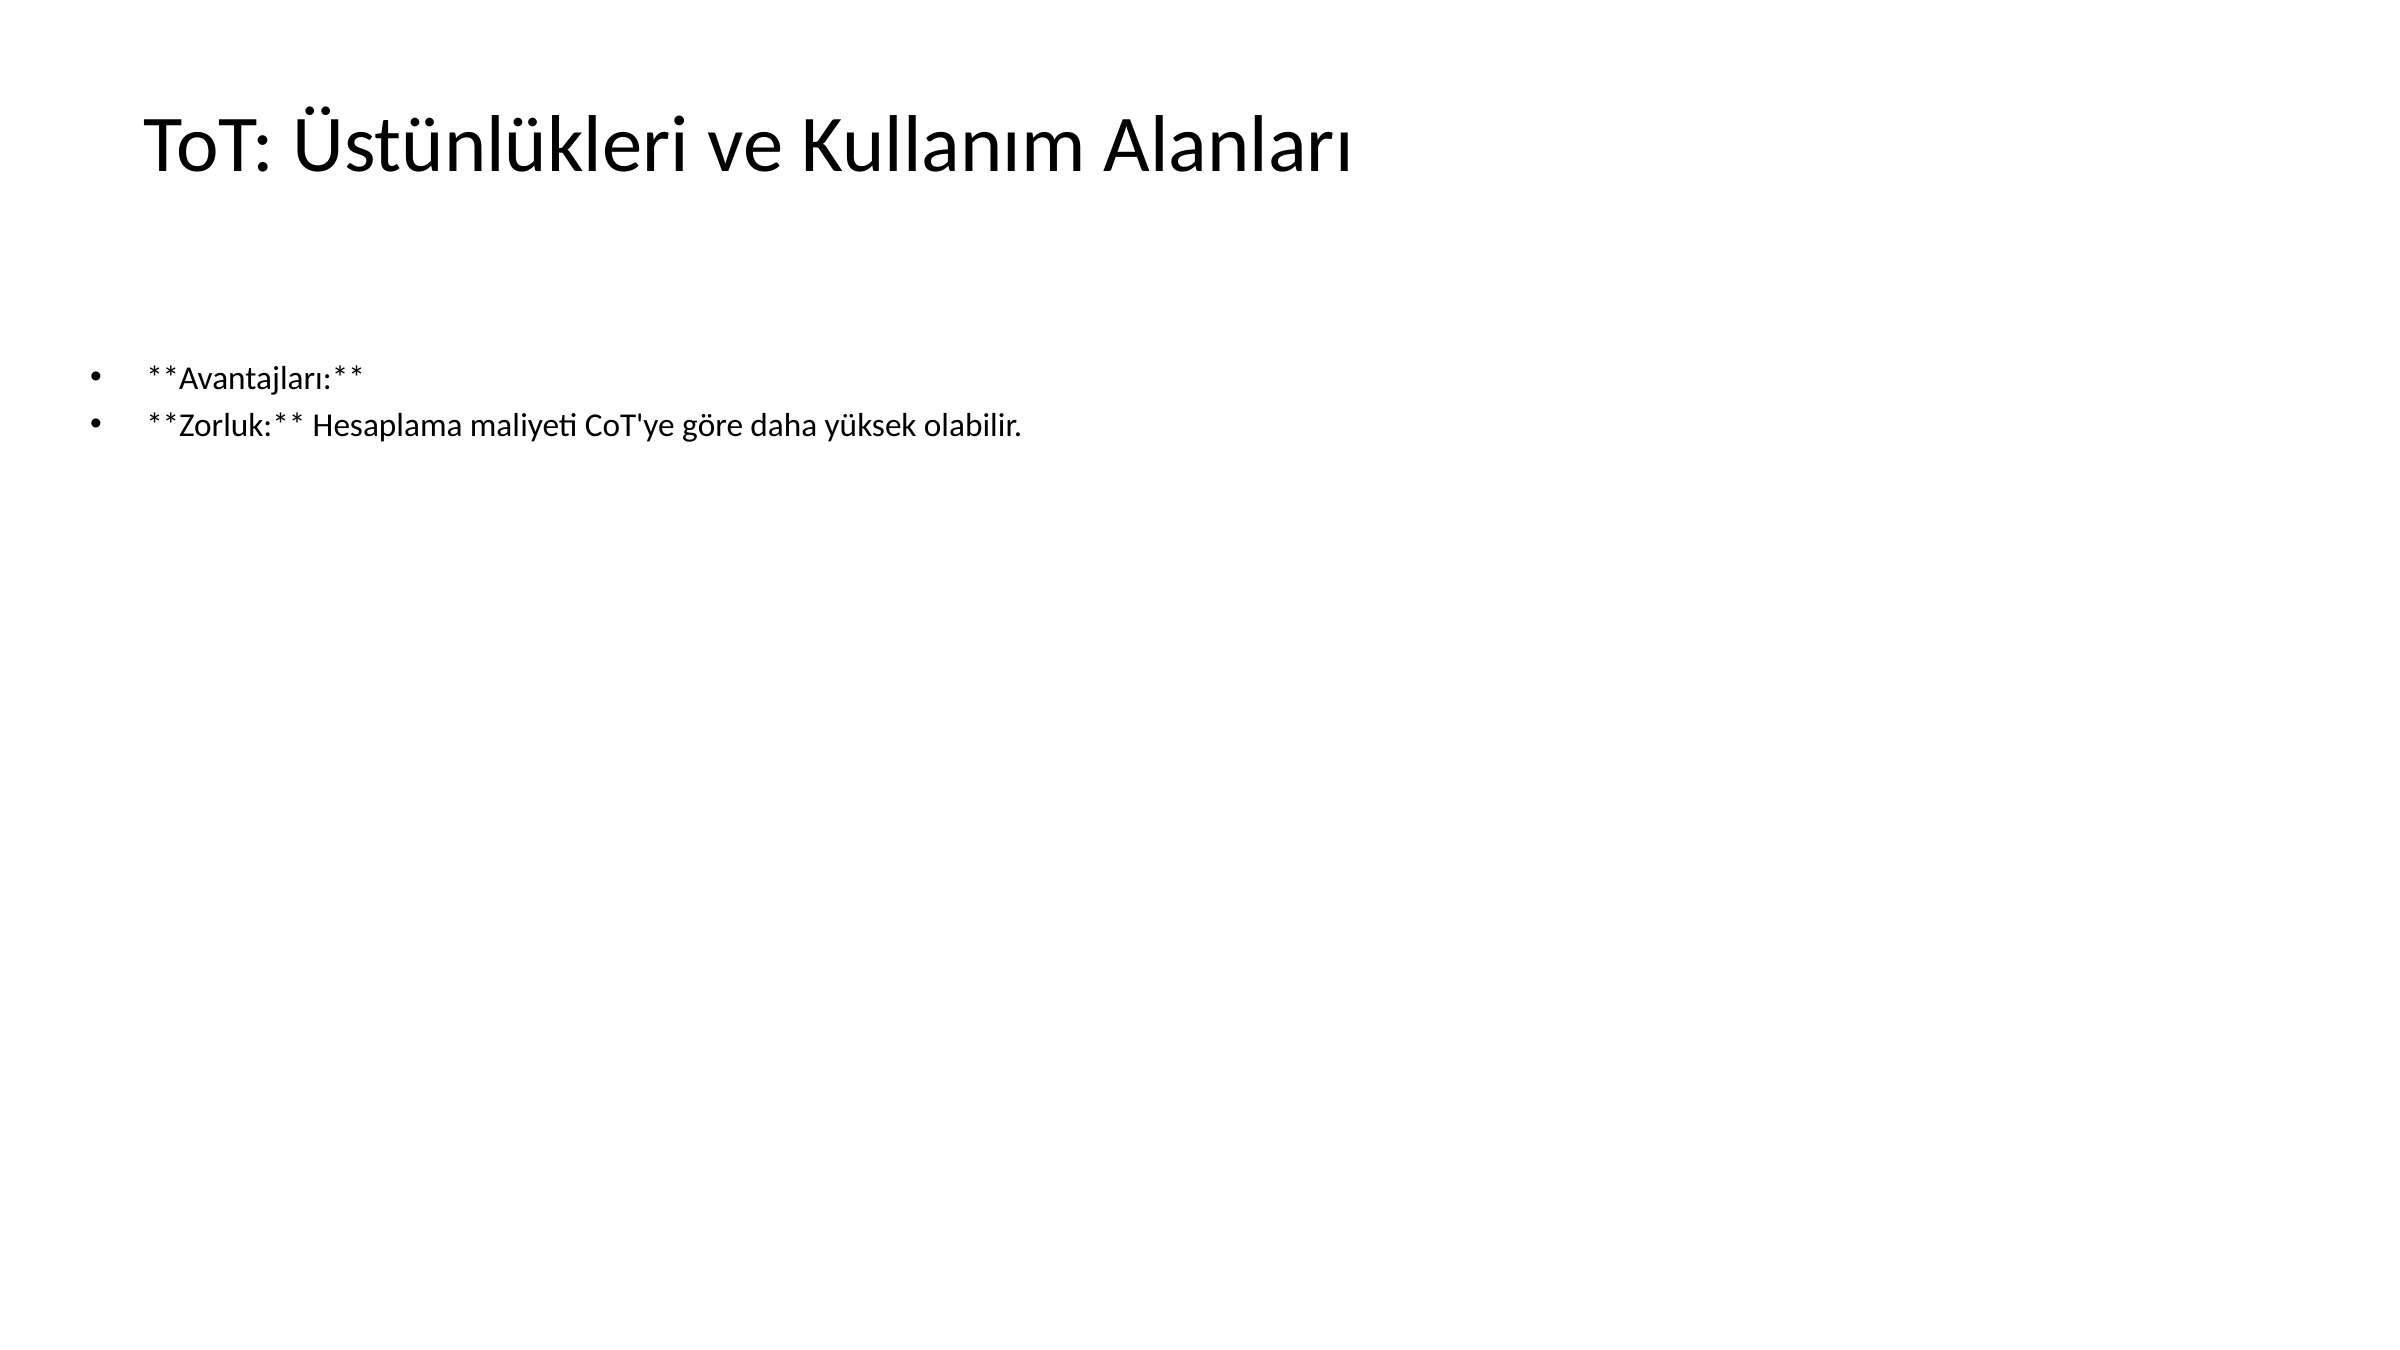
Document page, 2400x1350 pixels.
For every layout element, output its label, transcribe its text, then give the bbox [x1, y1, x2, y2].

title ToT: Üstünlükleri ve Kullanım Alanları [75, 45, 1425, 233]
list **Avantajları:** **Zorluk:** Hesaplama maliyeti CoT'ye göre daha yüksek olabilir. [75, 262, 1425, 1005]
